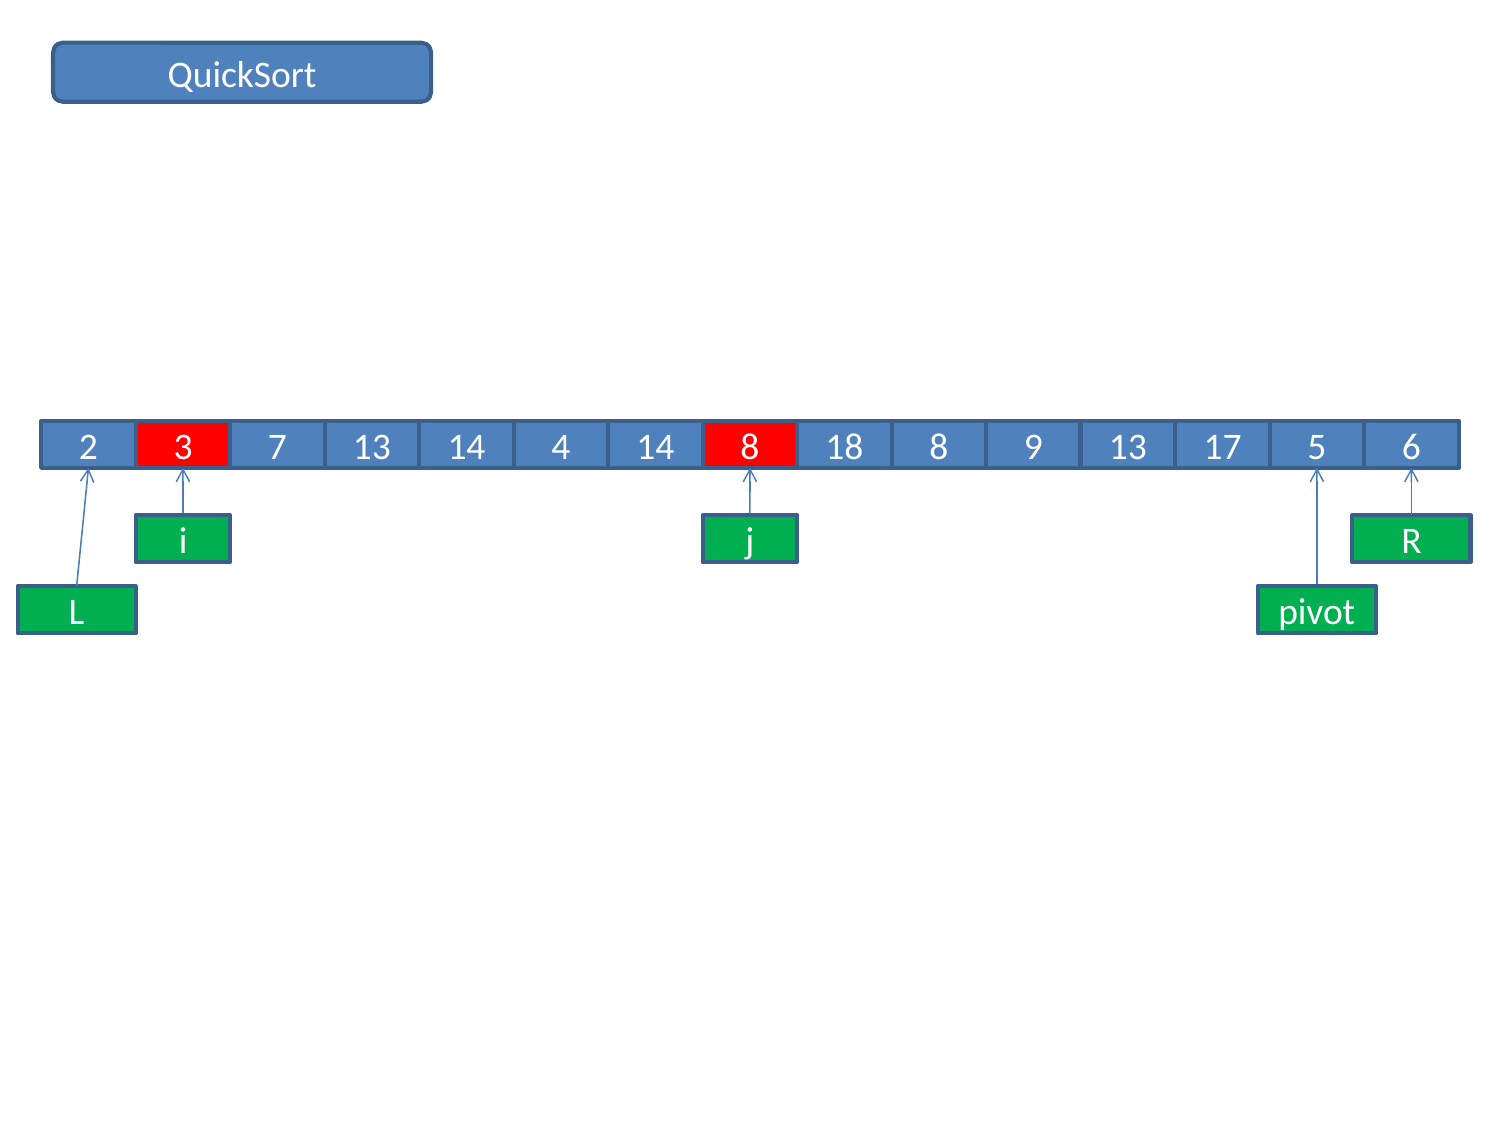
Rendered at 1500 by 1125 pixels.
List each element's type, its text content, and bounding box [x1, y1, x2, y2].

text_box 14 [417, 419, 512, 470]
text_box 4 [512, 419, 607, 470]
text_box 2 [39, 419, 134, 470]
text_box 8 [701, 419, 796, 470]
text_box 13 [323, 419, 418, 470]
text_box 18 [795, 419, 890, 470]
text_box 8 [890, 419, 985, 470]
text_box pivot [1256, 584, 1378, 635]
text_box 14 [606, 419, 701, 470]
text_box 17 [1173, 419, 1268, 470]
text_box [76, 467, 89, 587]
text_box 9 [984, 419, 1079, 470]
text_box R [1350, 513, 1473, 564]
text_box 6 [1362, 419, 1461, 470]
text_box j [701, 513, 799, 564]
text_box 13 [1079, 419, 1174, 470]
text_box QuickSort [50, 40, 434, 104]
text_box 3 [134, 419, 229, 470]
text_box i [134, 513, 232, 564]
text_box L [16, 584, 138, 635]
text_box 7 [228, 419, 323, 470]
text_box 5 [1268, 419, 1363, 470]
